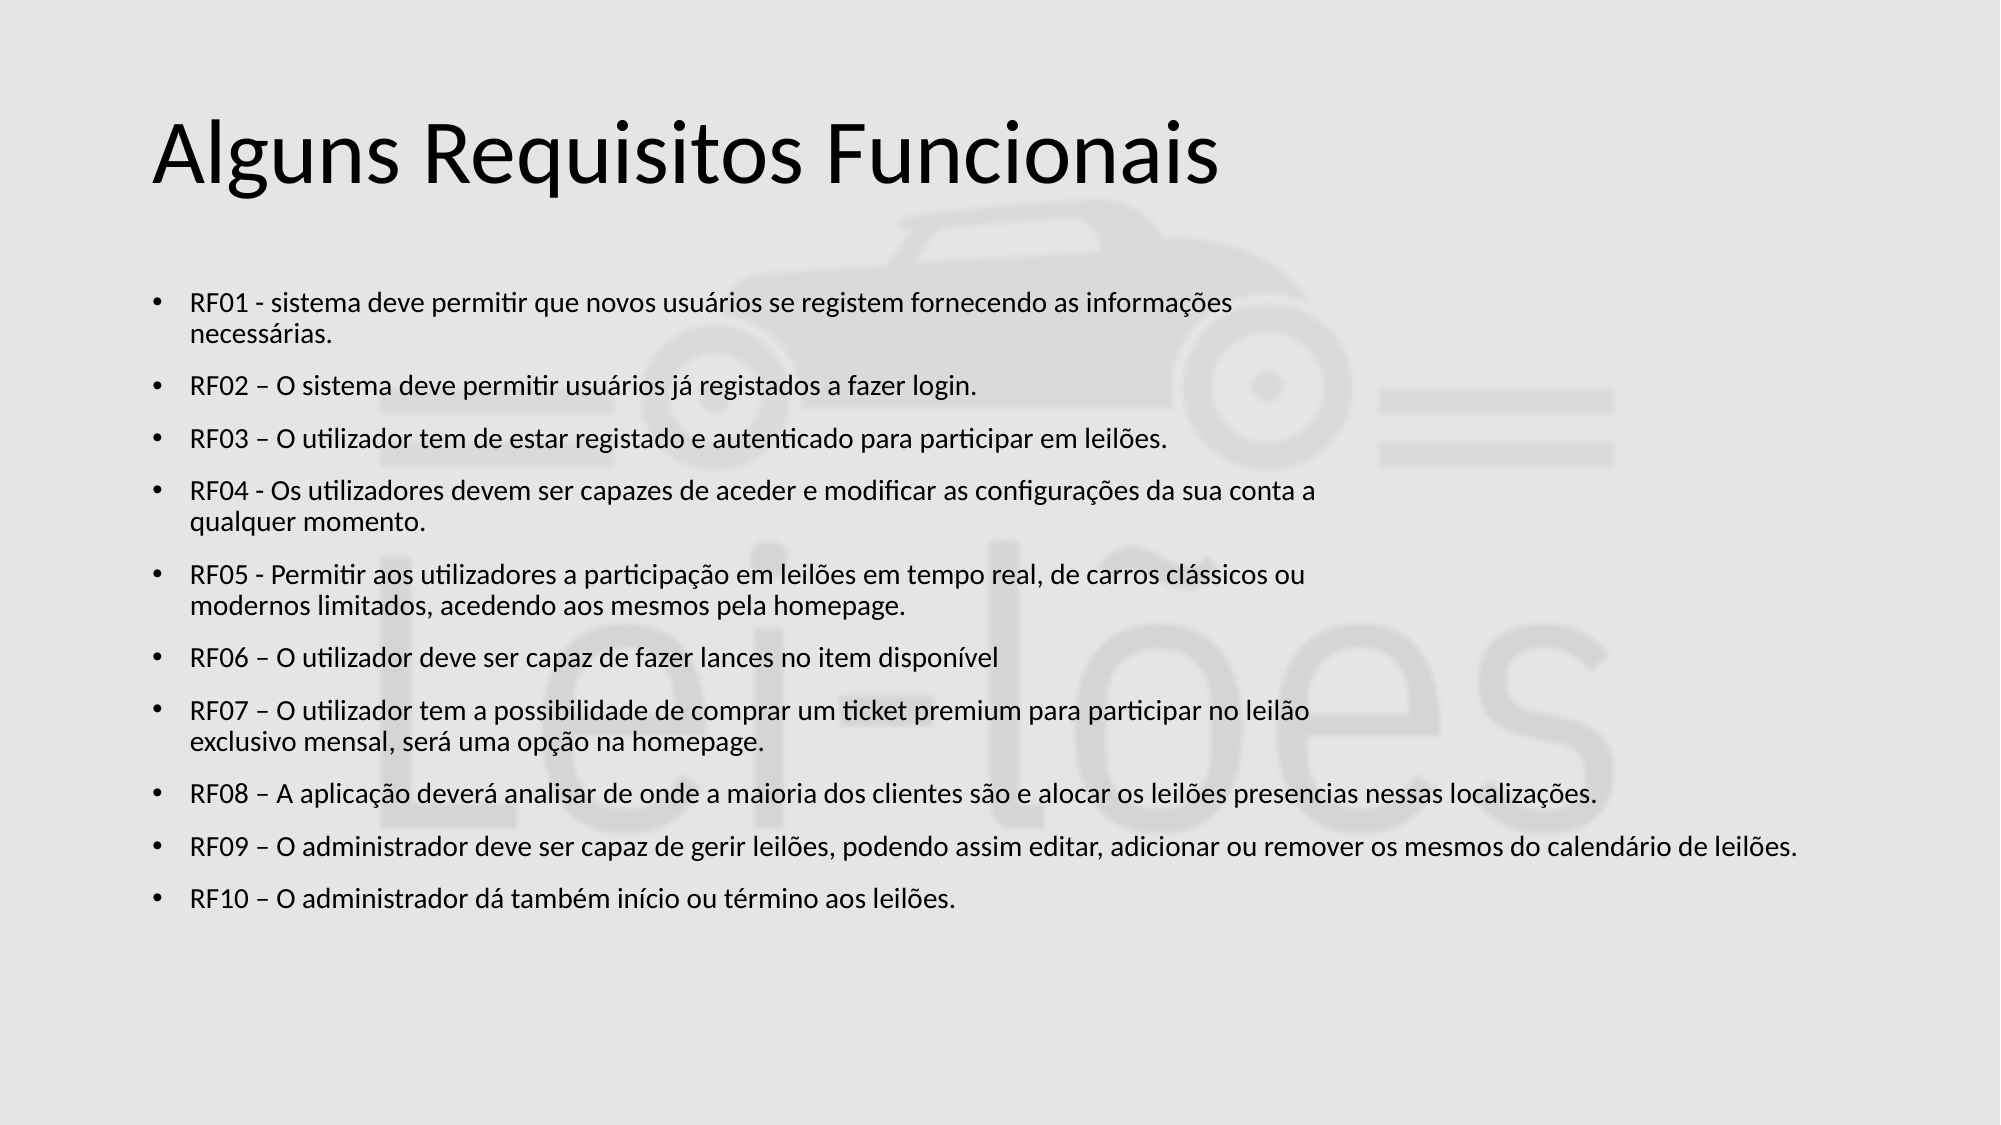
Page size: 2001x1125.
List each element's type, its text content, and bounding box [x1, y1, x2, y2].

title Alguns Requisitos Funcionais [137, 44, 1863, 263]
list RF01 - sistema deve permitir que novos usuários se registem fornecendo as informações necessárias. RF02 – O sistema deve permitir usuários já registados a fazer login. RF03 – O utilizador tem de estar registado e autenticado para participar em leilões. RF04 - Os utilizadores devem ser capazes de aceder e modificar as configurações da sua conta a qualquer momento. RF05 - Permitir aos utilizadores a participação em leilões em tempo real, de carros clássicos ou modernos limitados, acedendo aos mesmos pela homepage. RF06 – O utilizador deve ser capaz de fazer lances no item disponível RF07 – O utilizador tem a possibilidade de comprar um ticket premium para participar no leilão exclusivo mensal, será uma opção na homepage. RF08 – A aplicação deverá analisar de onde a maioria dos clientes são e alocar os leilões presencias nessas localizações. RF09 – O administrador deve ser capaz de gerir leilões, podendo assim editar, adicionar ou remover os mesmos do calendário de leilões. RF10 – O administrador dá também início ou término aos leilões. [137, 279, 1863, 1081]
